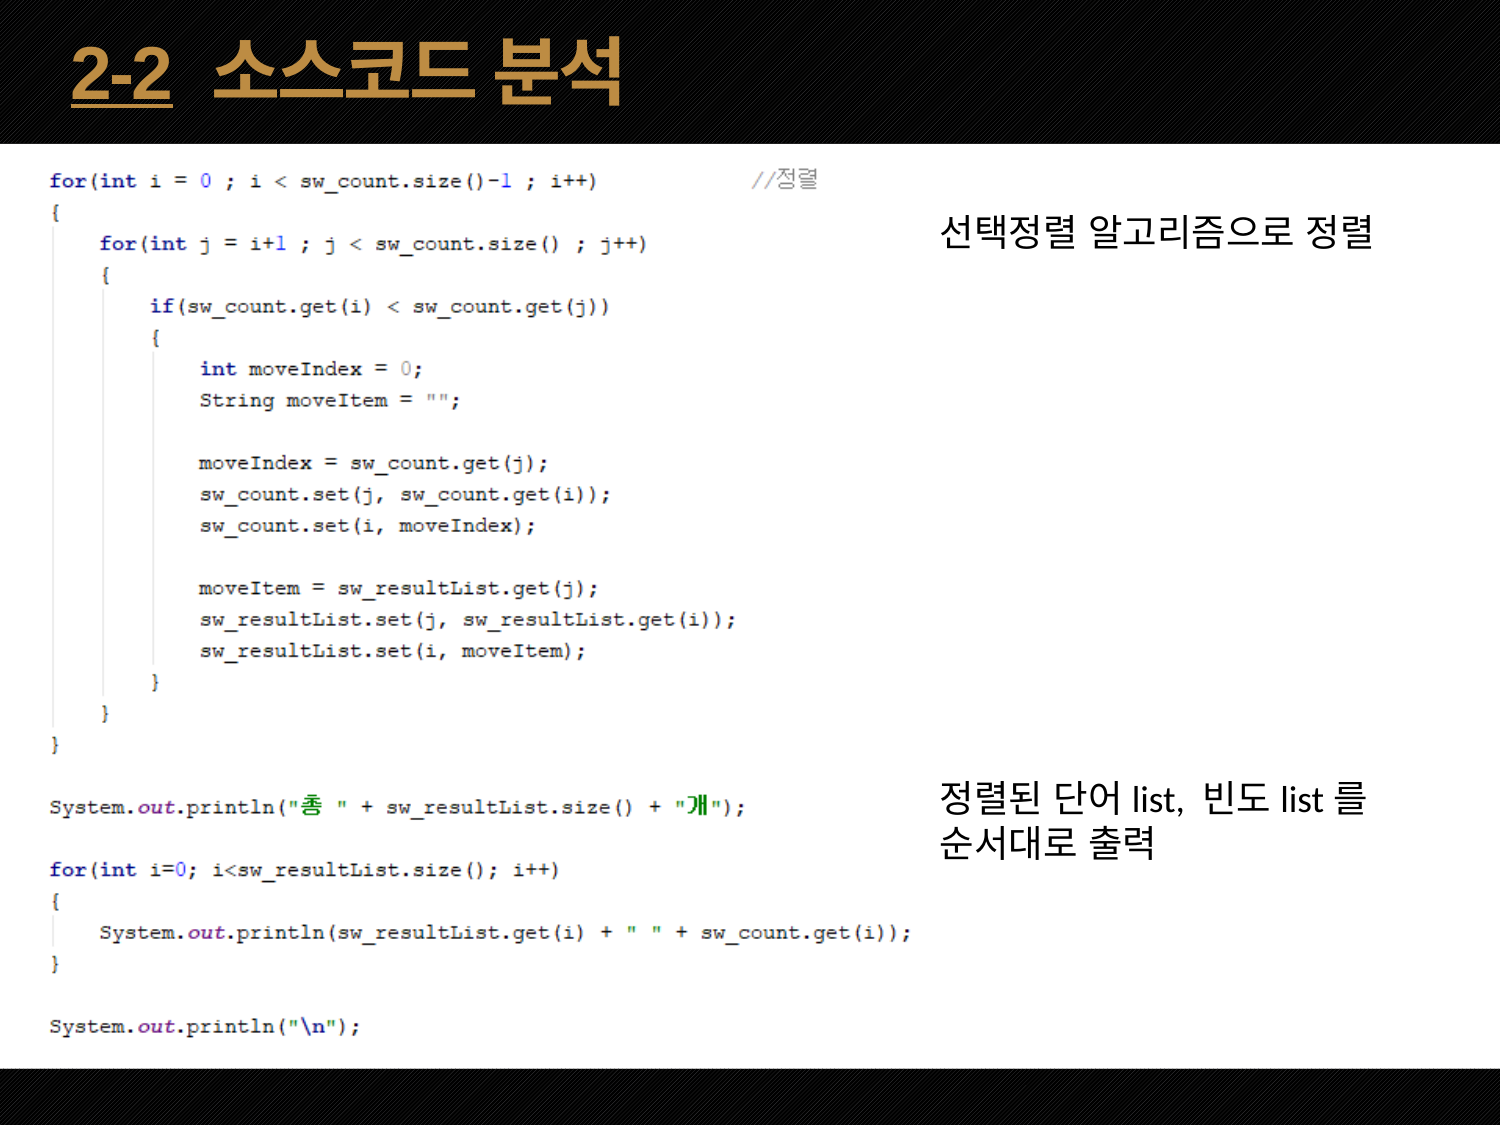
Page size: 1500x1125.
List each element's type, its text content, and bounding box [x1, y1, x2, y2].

text_box 2-2 소스코드 분석 [70, 24, 896, 115]
picture [40, 161, 926, 1047]
text_box 정렬된 단어list, 빈도list를 순서대로 출력 [926, 767, 1460, 873]
text_box 선택정렬 알고리즘으로 정렬 [926, 201, 1460, 261]
